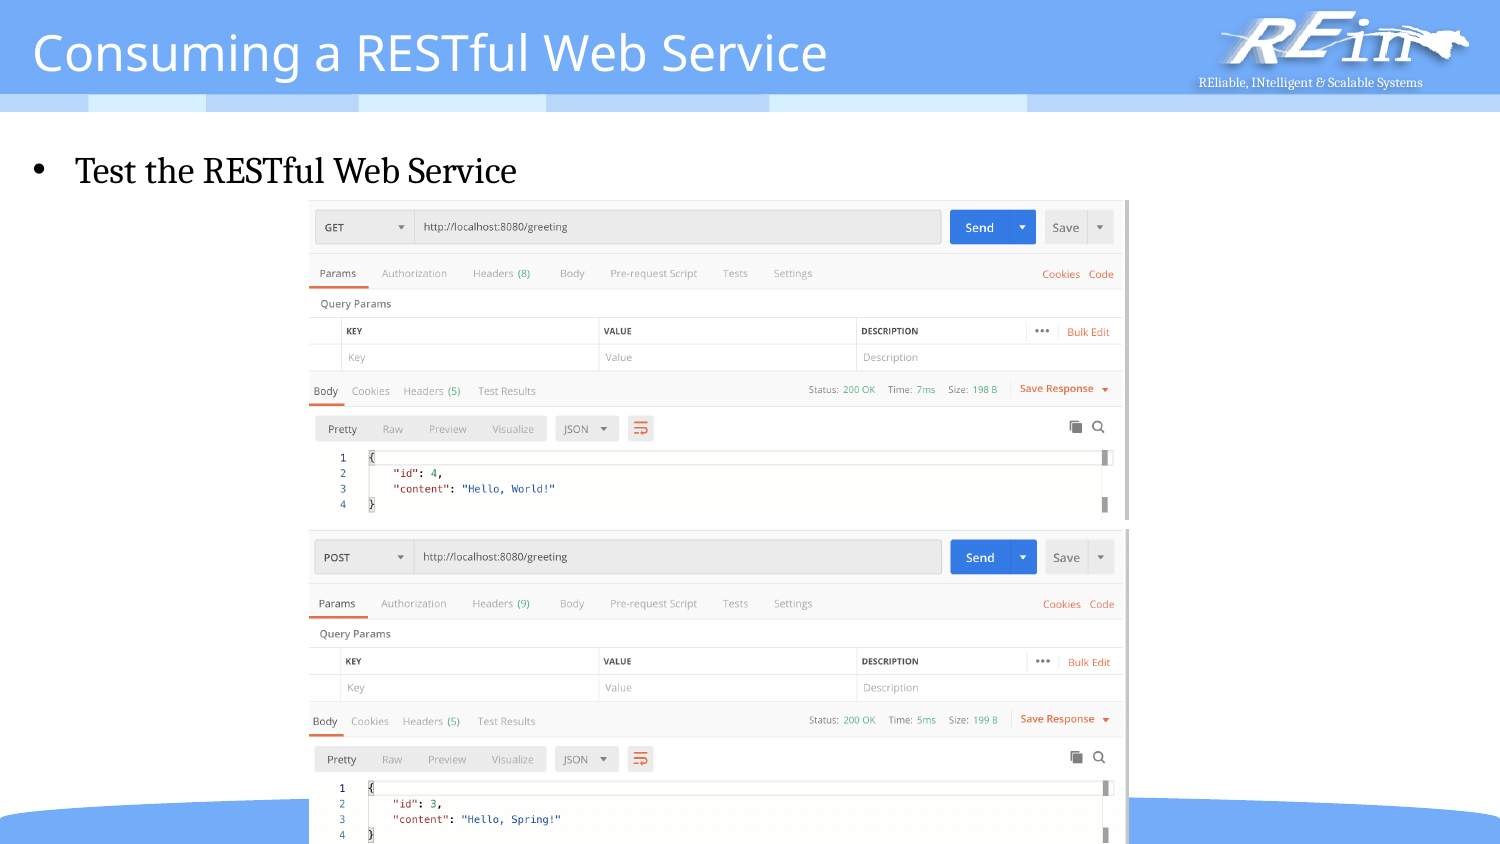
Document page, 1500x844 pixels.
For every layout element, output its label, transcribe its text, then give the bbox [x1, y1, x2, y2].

picture [309, 200, 1129, 520]
picture [309, 529, 1129, 844]
title Consuming a RESTful Web Service [17, 17, 1136, 86]
list Test the RESTful Web Service [17, 138, 1459, 786]
